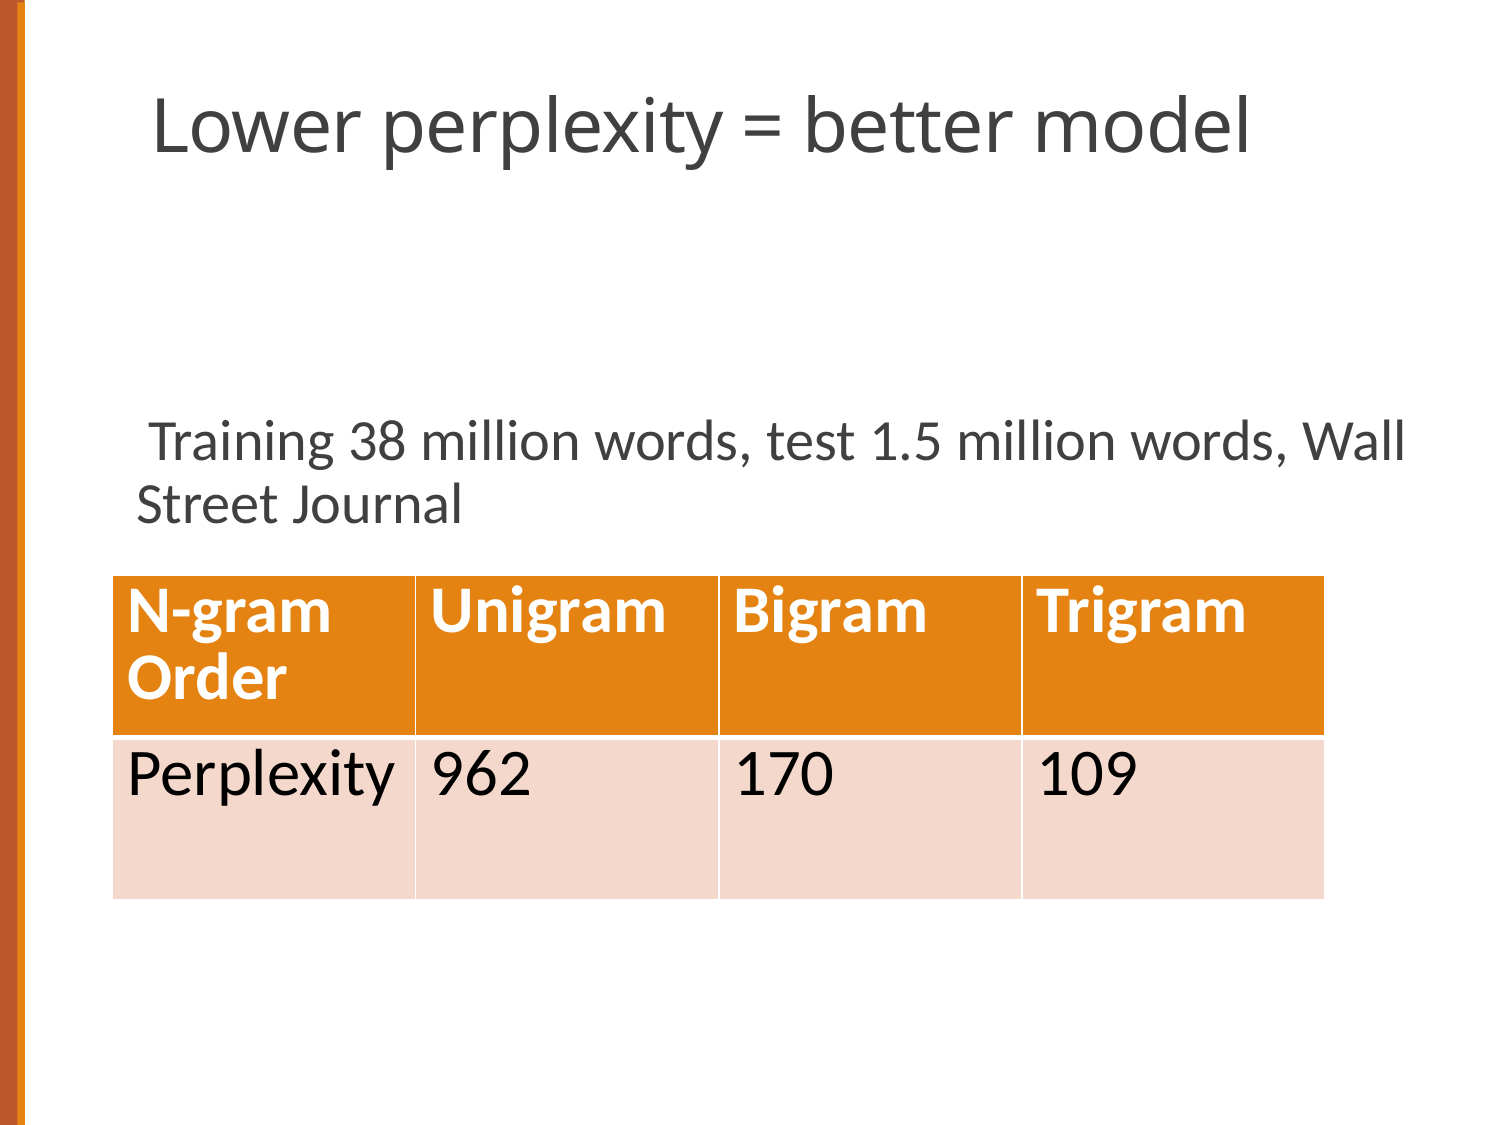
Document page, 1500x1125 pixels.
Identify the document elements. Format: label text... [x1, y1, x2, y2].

table_header Unigram [416, 576, 718, 735]
table_header Trigram [1023, 576, 1324, 735]
table_cell Perplexity [113, 740, 415, 899]
title Lower perplexity = better model [135, 26, 1373, 175]
table_cell 109 [1023, 740, 1324, 899]
table_cell 170 [720, 740, 1021, 899]
table_header Bigram [720, 576, 1021, 735]
table_cell 962 [416, 740, 718, 899]
list Training 38 million words, test 1.5 million words, Wall Street Journal [135, 337, 1450, 900]
table_header N-gram Order [113, 576, 415, 735]
